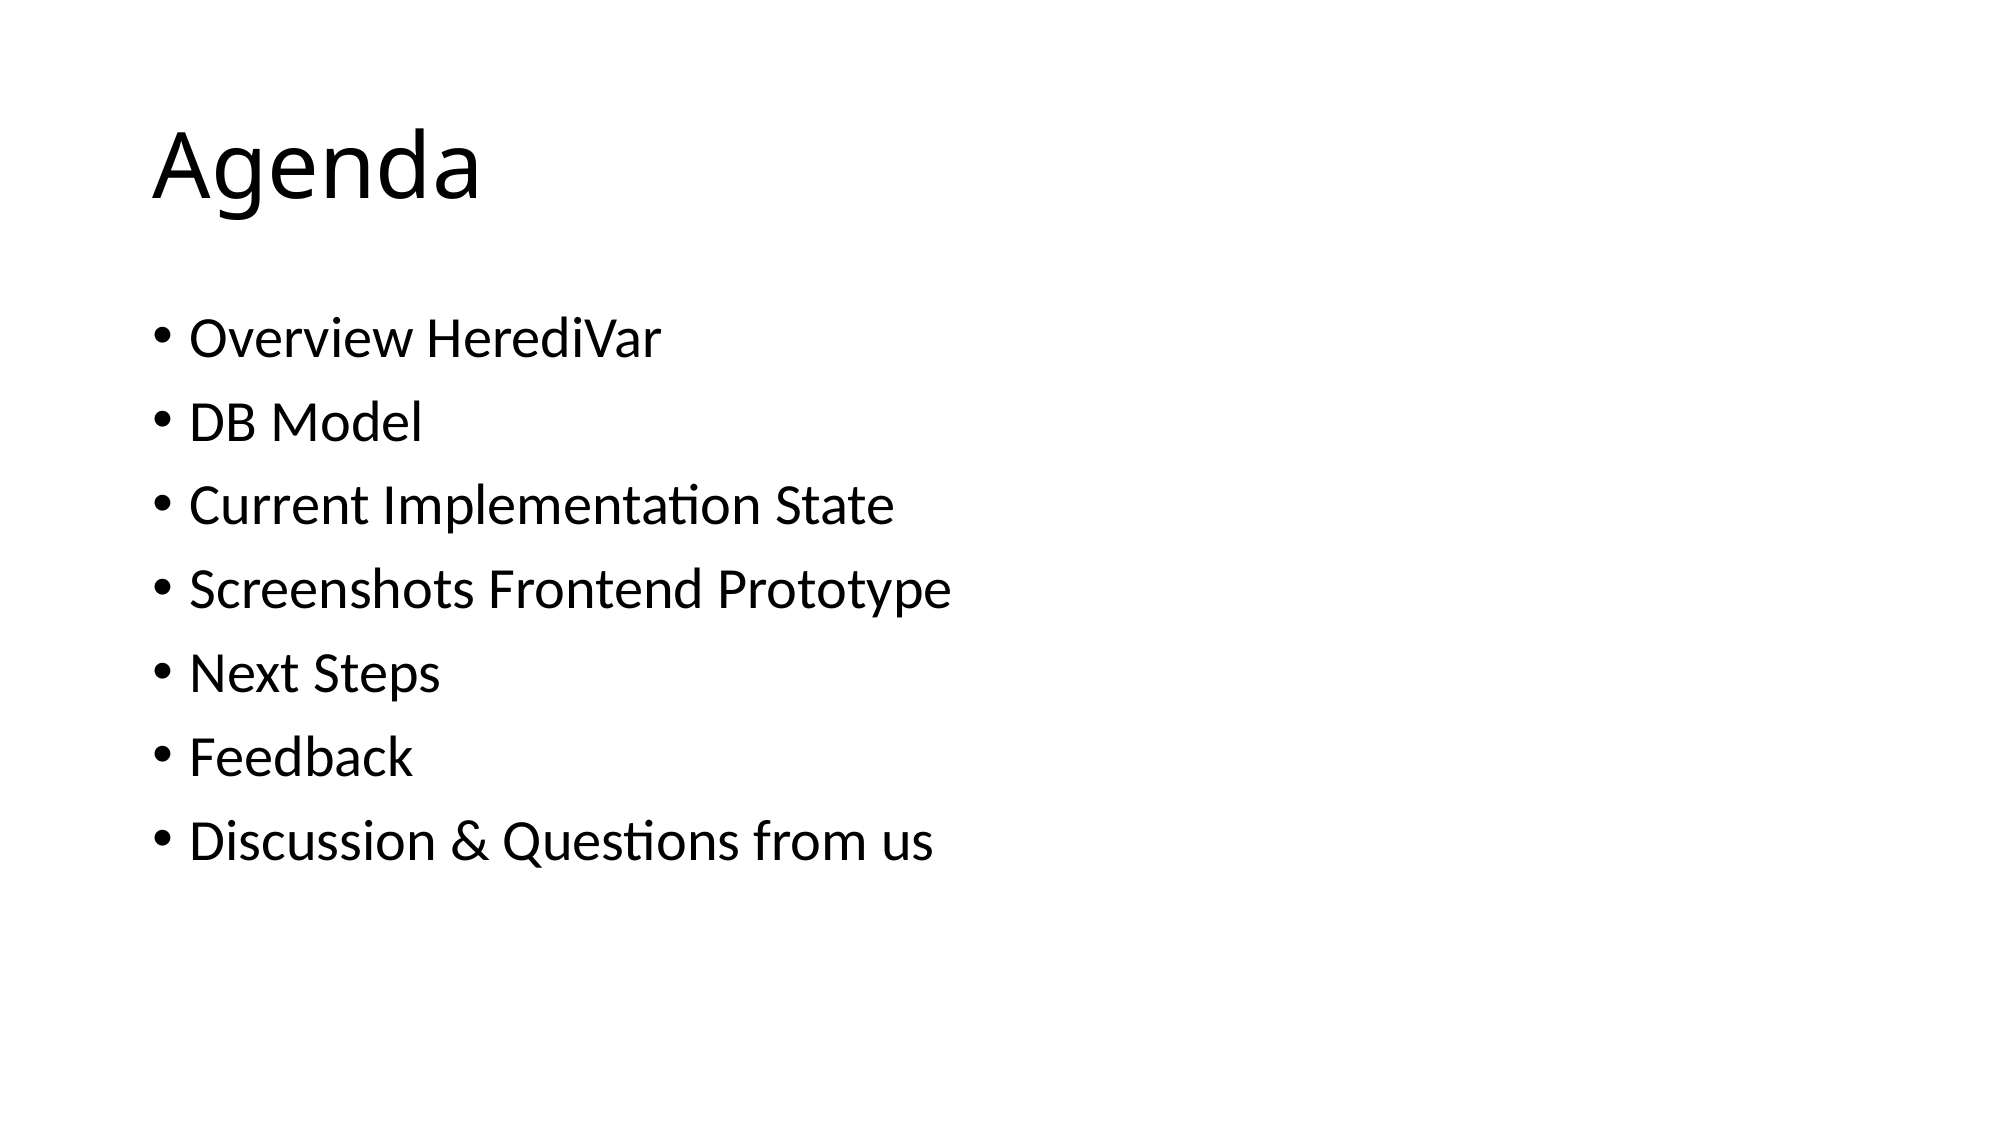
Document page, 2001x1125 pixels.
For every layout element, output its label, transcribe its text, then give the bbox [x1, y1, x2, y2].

title Agenda [137, 59, 1863, 278]
list Overview HerediVar DB Model Current Implementation State Screenshots Frontend Prototype Next Steps Feedback Discussion & Questions from us [137, 299, 1863, 1014]
